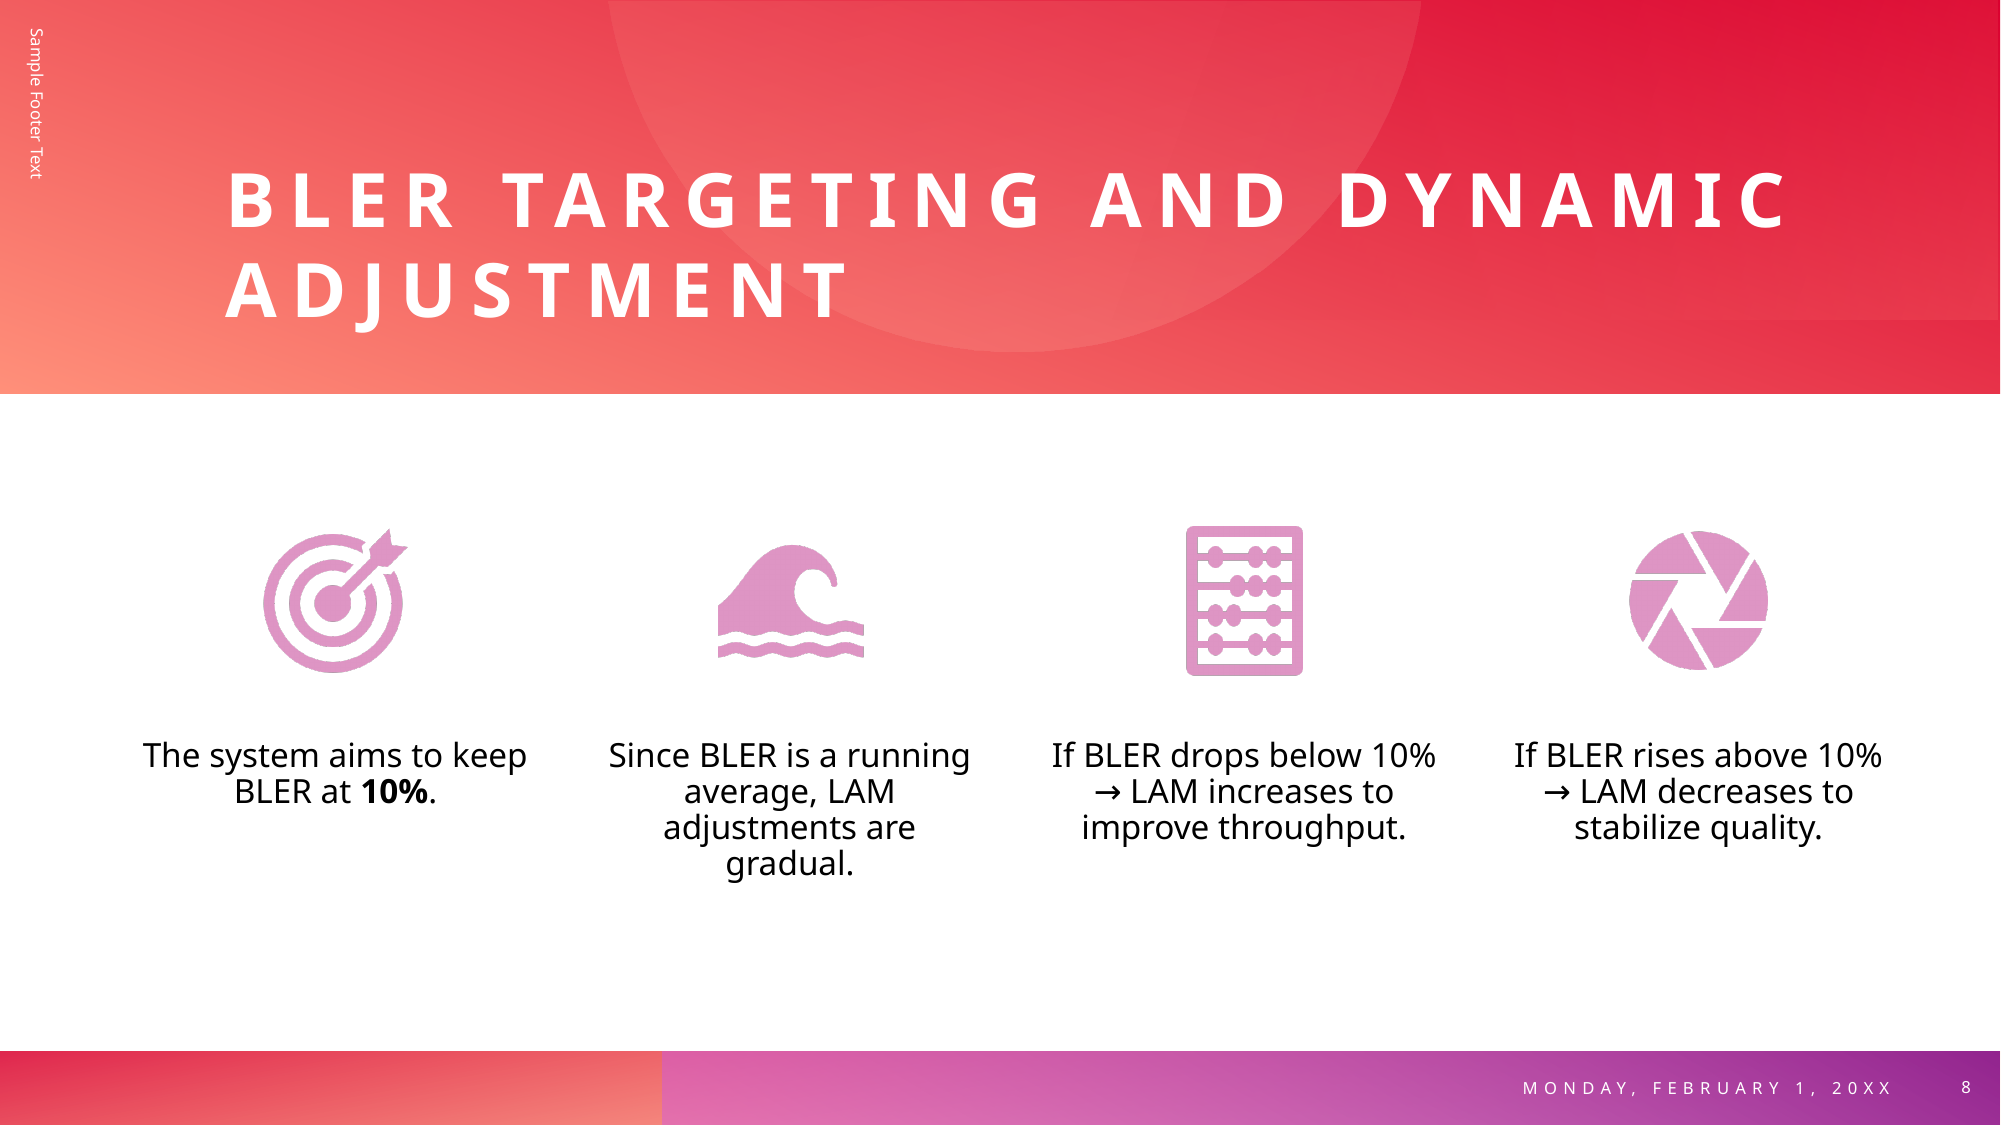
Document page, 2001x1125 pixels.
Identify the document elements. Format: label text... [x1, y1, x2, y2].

title BLER Targeting and Dynamic Adjustment [225, 130, 1905, 333]
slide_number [1297, 1051, 1905, 1125]
footer Sample Footer Text [0, 13, 76, 689]
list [137, 426, 1897, 943]
slide_number 8 [1913, 1051, 1986, 1125]
